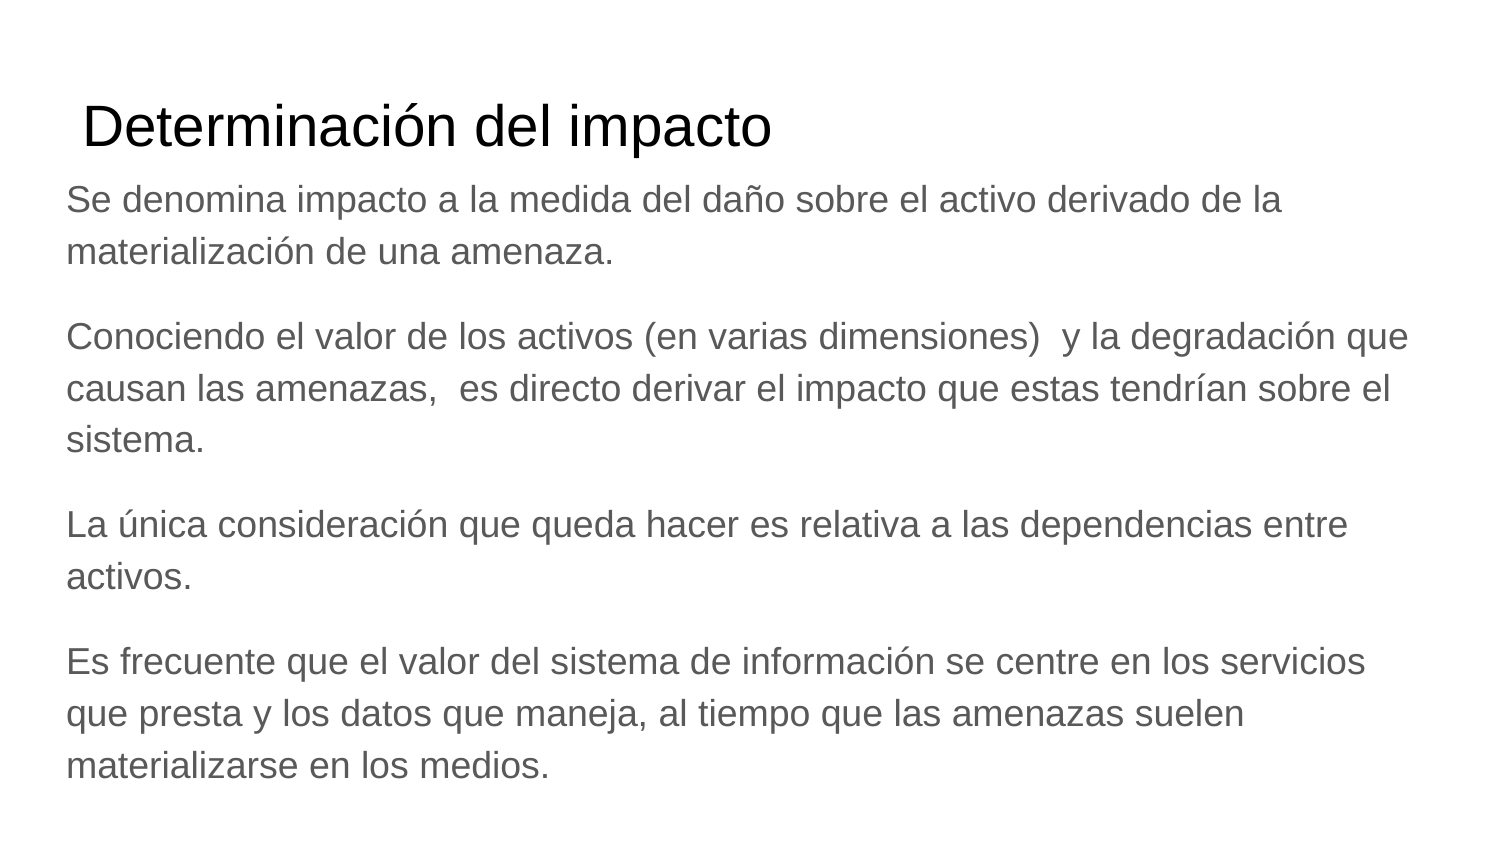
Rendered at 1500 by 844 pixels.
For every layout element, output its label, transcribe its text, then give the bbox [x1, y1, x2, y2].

list Se denomina impacto a la medida del daño sobre el activo derivado de la materialización de una amenaza. Conociendo el valor de los activos (en varias dimensiones) y la degradación que causan las amenazas, es directo derivar el impacto que estas tendrían sobre el sistema. La única consideración que queda hacer es relativa a las dependencias entre activos. Es frecuente que el valor del sistema de información se centre en los servicios que presta y los datos que maneja, al tiempo que las amenazas suelen materializarse en los medios. [51, 153, 1449, 786]
title Determinación del impacto [51, 72, 1449, 153]
